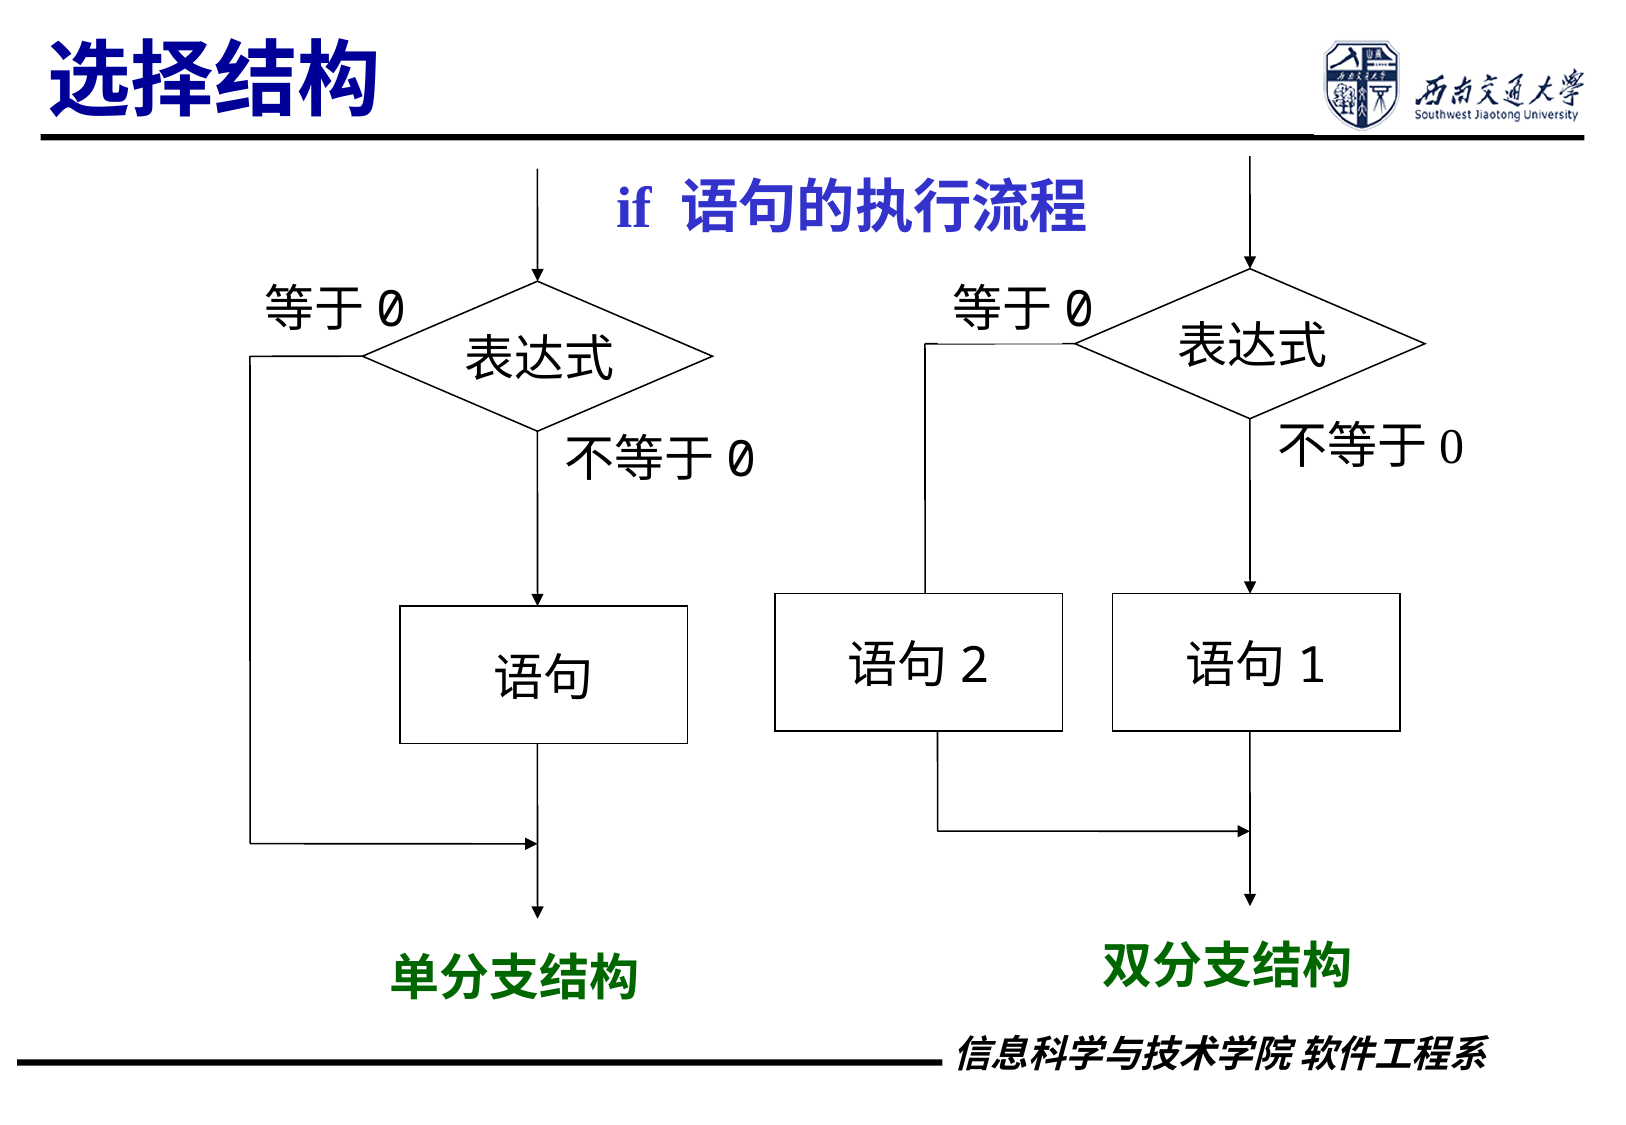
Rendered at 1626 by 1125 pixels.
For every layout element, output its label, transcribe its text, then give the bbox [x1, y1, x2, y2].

text_box 语句 [399, 606, 688, 744]
text_box 表达式 [1075, 269, 1426, 419]
text_box 选择结构 [32, 19, 1415, 138]
text_box 不等于0 [549, 431, 763, 482]
text_box [249, 837, 537, 850]
text_box [1243, 731, 1257, 907]
text_box 等于0 [249, 268, 375, 344]
text_box 双分支结构 [1087, 925, 1413, 1001]
text_box [531, 743, 544, 919]
text_box 单分支结构 [375, 938, 700, 1014]
text_box [531, 431, 544, 607]
text_box [1243, 418, 1257, 594]
text_box 表达式 [362, 281, 713, 432]
text_box 不等于0 [1262, 418, 1475, 469]
text_box 等于0 [937, 268, 1063, 344]
text_box if 语句的执行流程 [601, 175, 1129, 247]
picture [1415, 49, 1595, 135]
text_box 语句1 [1112, 593, 1400, 732]
text_box [1243, 156, 1257, 269]
text_box 语句2 [774, 593, 1063, 732]
text_box [531, 168, 544, 282]
text_box [938, 825, 1249, 838]
